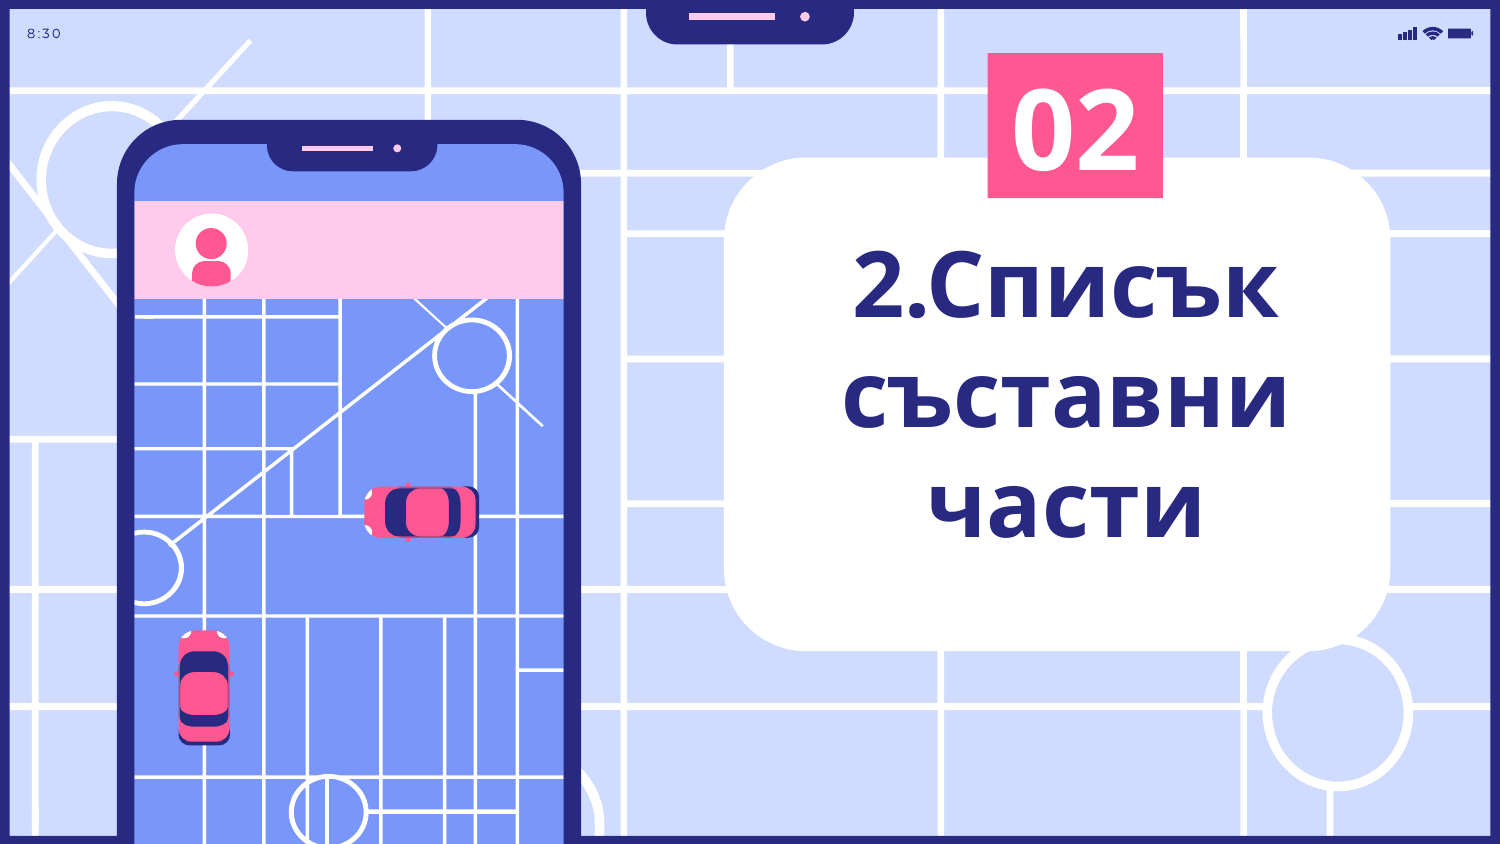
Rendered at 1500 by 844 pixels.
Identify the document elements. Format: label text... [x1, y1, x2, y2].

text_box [116, 119, 582, 844]
title 02 [987, 53, 1163, 199]
text_box [723, 157, 1391, 428]
title 2.Списък съставни части [691, 428, 1442, 572]
text_box [724, 572, 1391, 652]
